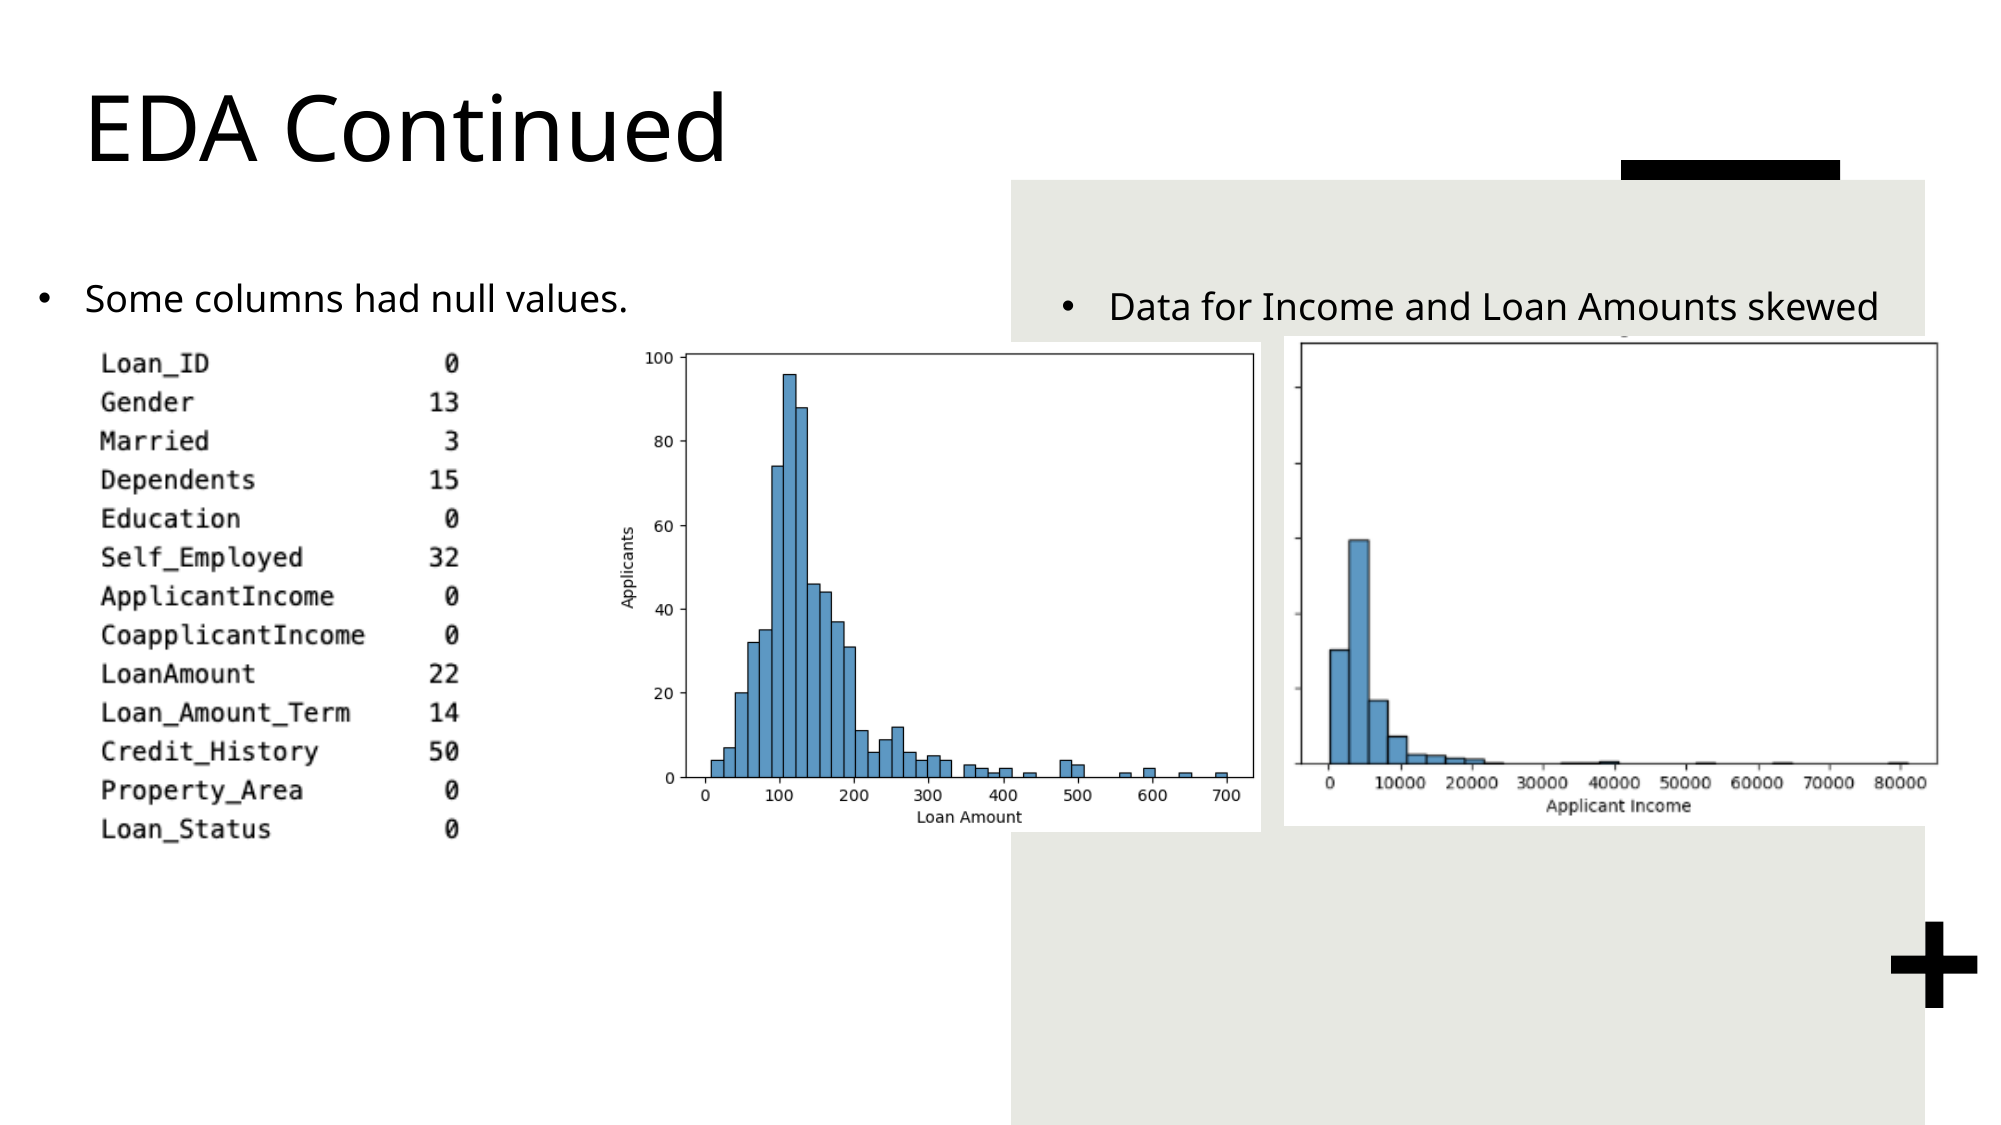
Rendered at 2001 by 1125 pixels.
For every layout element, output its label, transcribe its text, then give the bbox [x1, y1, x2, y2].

picture [90, 335, 477, 857]
text_box Data for Income and Loan Amounts skewed [1046, 275, 1895, 336]
text_box Some columns had null values. [23, 267, 644, 373]
picture [1284, 336, 1947, 826]
title EDA Continued [68, 62, 1425, 300]
picture [617, 342, 1261, 832]
